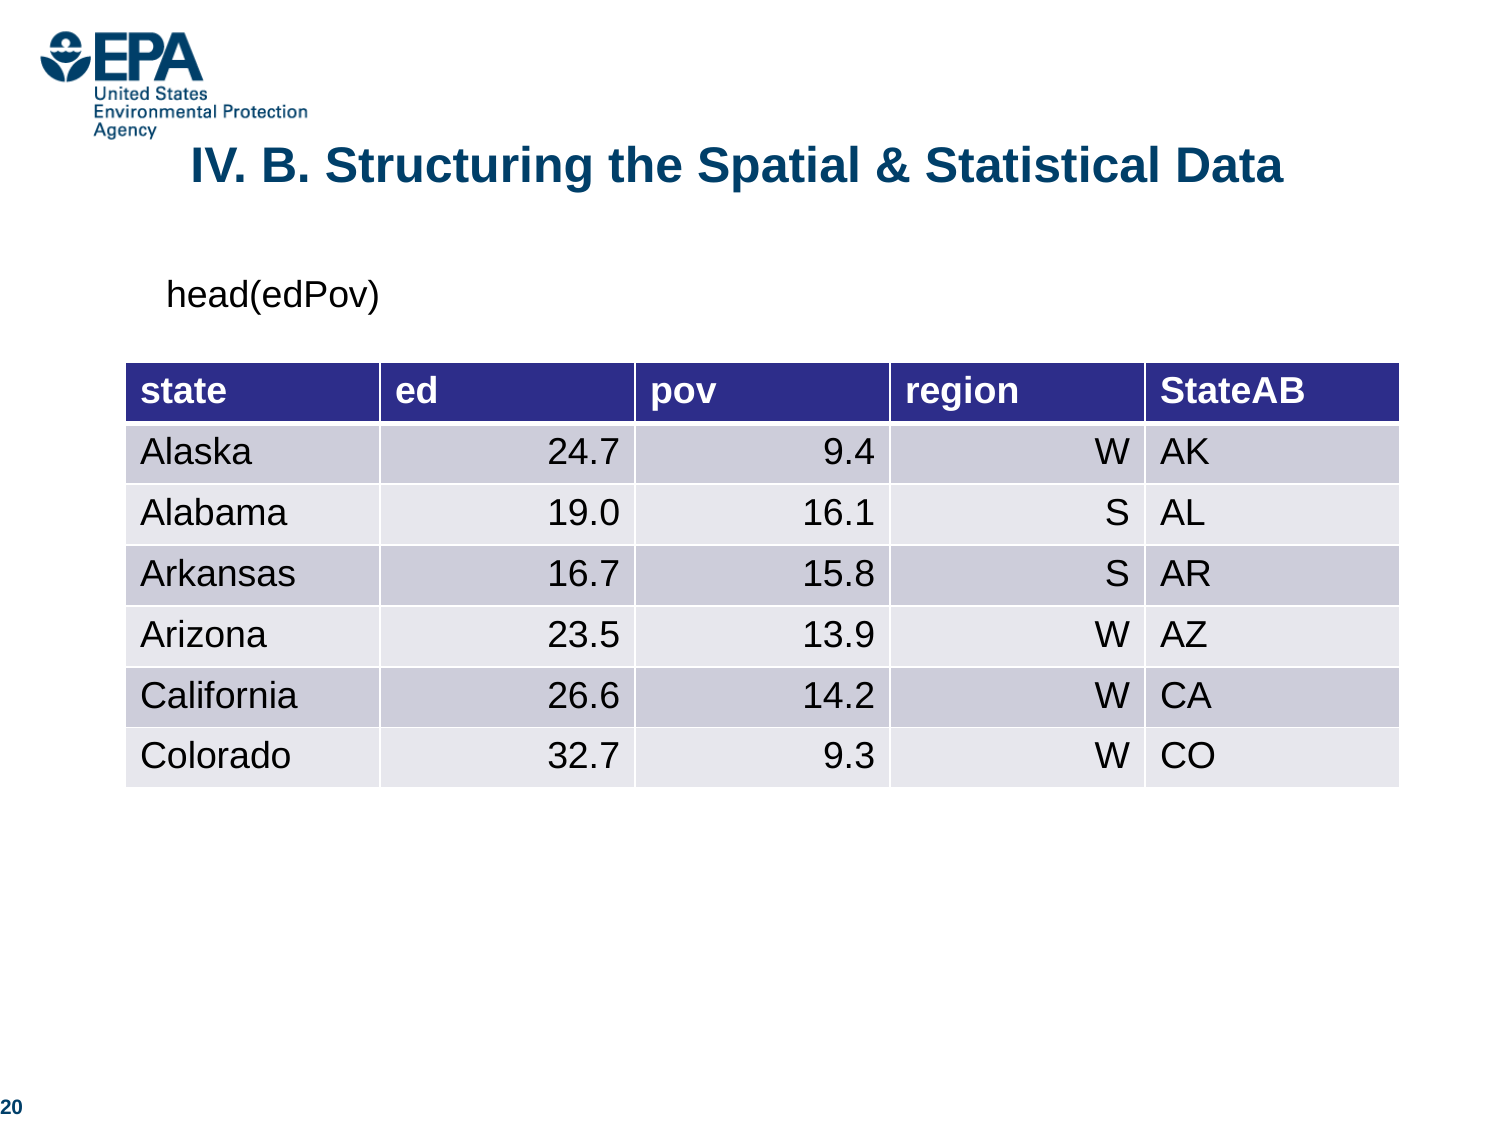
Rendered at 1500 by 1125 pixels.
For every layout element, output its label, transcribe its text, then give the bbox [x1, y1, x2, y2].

table_cell 24.7 [381, 426, 634, 483]
table_header state [126, 363, 379, 421]
table_cell 16.7 [381, 546, 634, 605]
table_cell 14.2 [636, 668, 889, 727]
table_cell W [891, 426, 1144, 483]
slide_number 20 [0, 1087, 313, 1125]
table_cell 9.3 [636, 728, 889, 787]
table_header StateAB [1146, 363, 1399, 421]
text_box head(edPov) [151, 262, 396, 323]
table_cell 26.6 [381, 668, 634, 727]
table_cell 32.7 [381, 728, 634, 787]
table_cell S [891, 546, 1144, 605]
table_cell 9.4 [636, 426, 889, 483]
table_cell AK [1146, 426, 1399, 483]
table_cell Arizona [126, 607, 379, 666]
table_cell S [891, 485, 1144, 544]
table_cell AL [1146, 485, 1399, 544]
table_cell California [126, 668, 379, 727]
table_cell Alaska [126, 426, 379, 483]
table_header region [891, 363, 1144, 421]
table_header pov [636, 363, 889, 421]
table_cell CA [1146, 668, 1399, 727]
table_cell CO [1146, 728, 1399, 787]
table_cell W [891, 668, 1144, 727]
table_cell W [891, 728, 1144, 787]
table_cell 19.0 [381, 485, 634, 544]
table_cell Alabama [126, 485, 379, 544]
table_header ed [381, 363, 634, 421]
table_cell 16.1 [636, 485, 889, 544]
picture [0, 0, 1500, 1125]
table_cell Arkansas [126, 546, 379, 605]
table_cell AZ [1146, 607, 1399, 666]
table_cell Colorado [126, 728, 379, 787]
title IV. B. Structuring the Spatial & Statistical Data [99, 137, 1376, 188]
table_cell AR [1146, 546, 1399, 605]
table_cell 15.8 [636, 546, 889, 605]
table_cell 23.5 [381, 607, 634, 666]
table_cell 13.9 [636, 607, 889, 666]
table_cell W [891, 607, 1144, 666]
